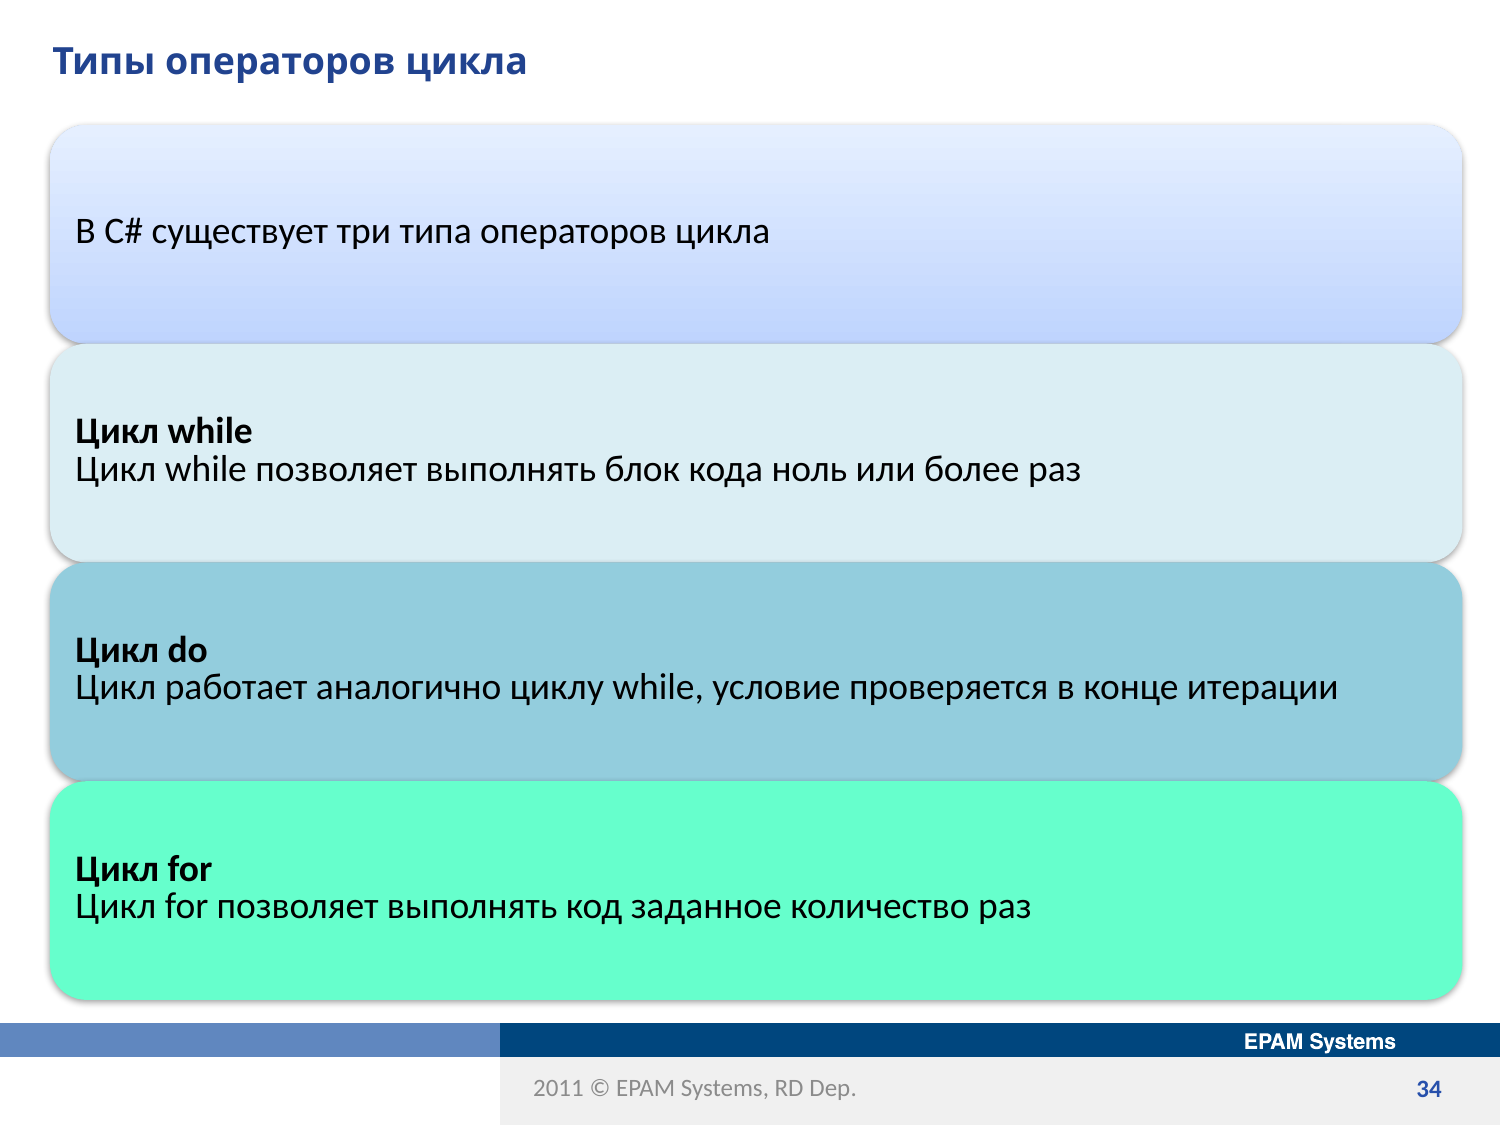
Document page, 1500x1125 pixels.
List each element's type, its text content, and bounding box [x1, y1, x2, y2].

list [49, 124, 1463, 1001]
title Типы операторов цикла [36, 29, 1469, 90]
